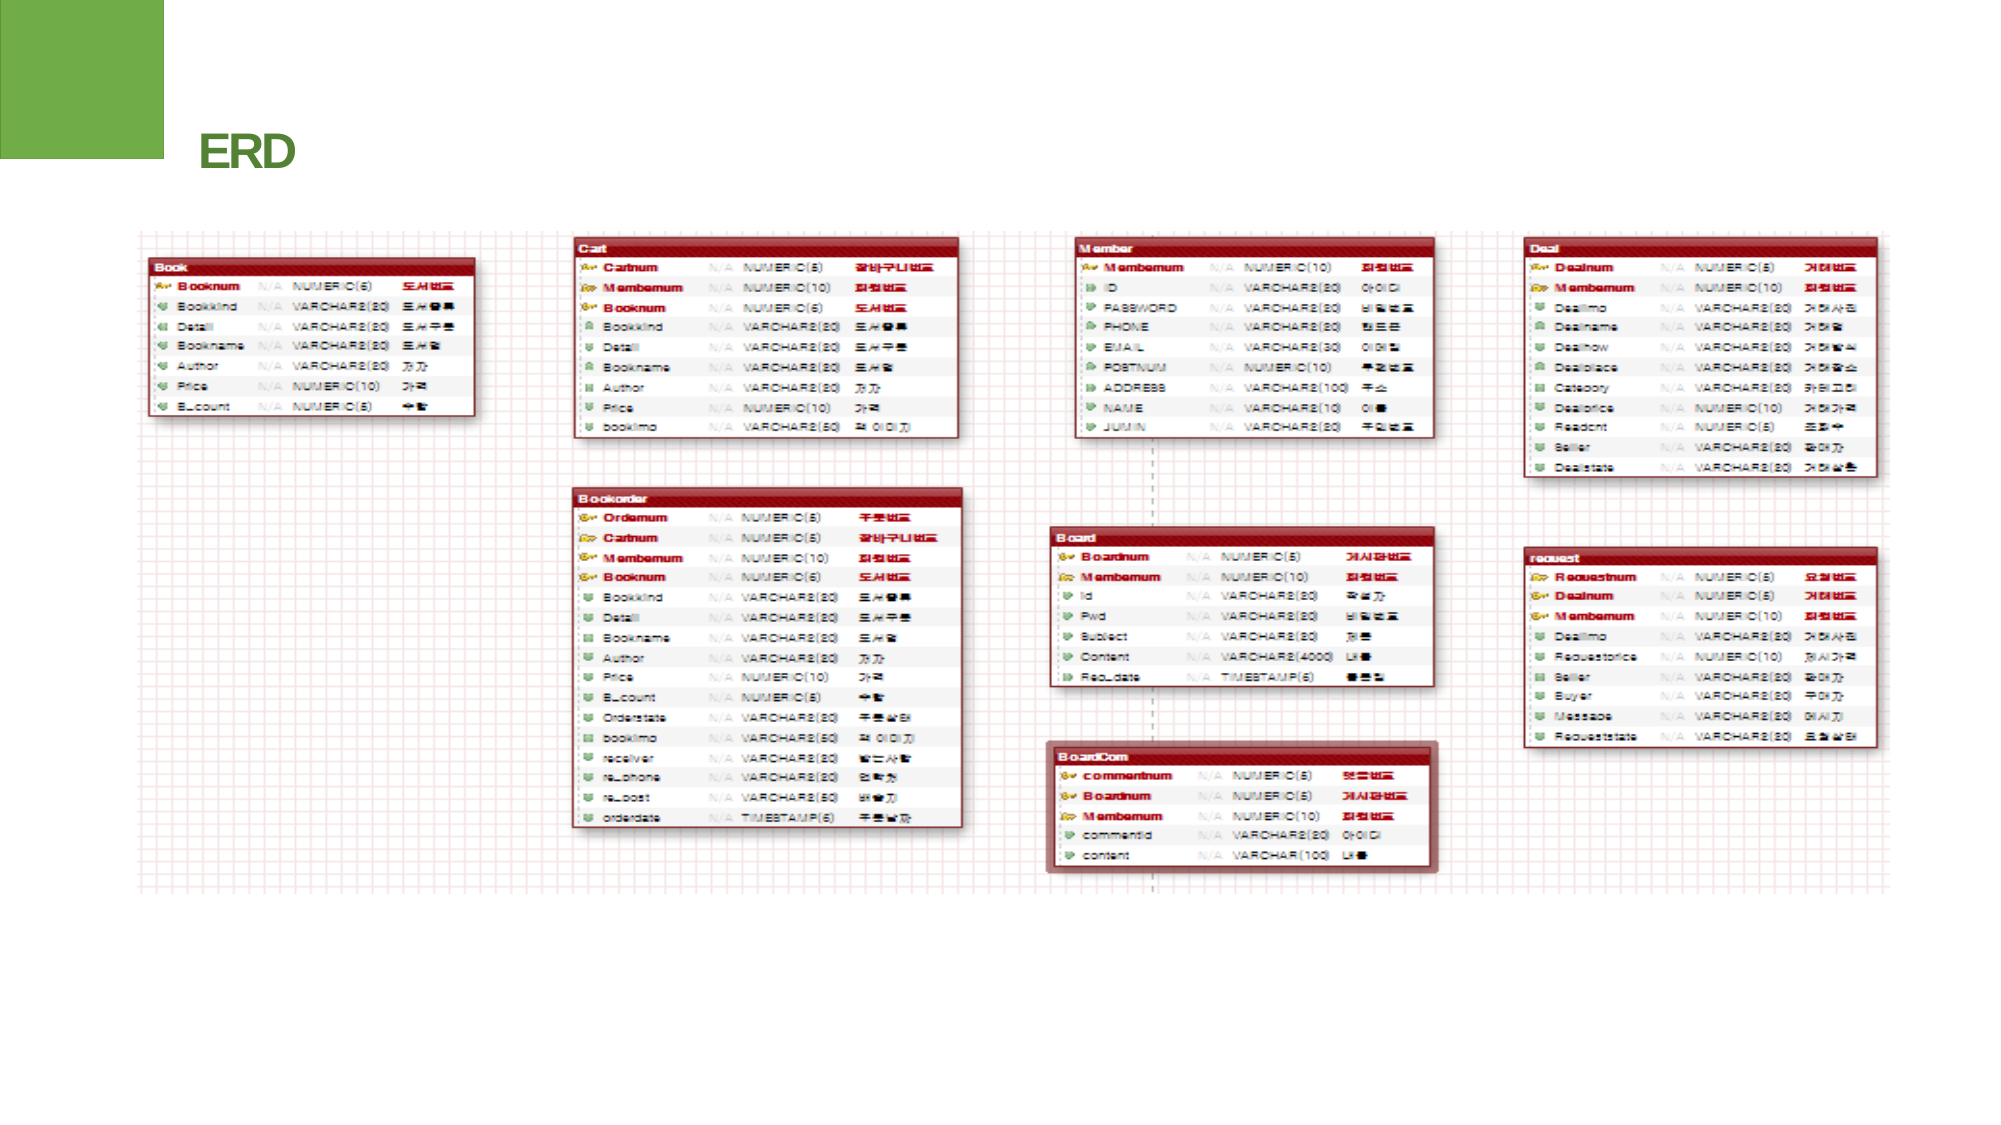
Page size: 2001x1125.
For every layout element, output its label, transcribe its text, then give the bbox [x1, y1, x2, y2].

text_box ERD [183, 111, 1075, 186]
picture [0, 0, 164, 160]
picture [137, 231, 1890, 894]
